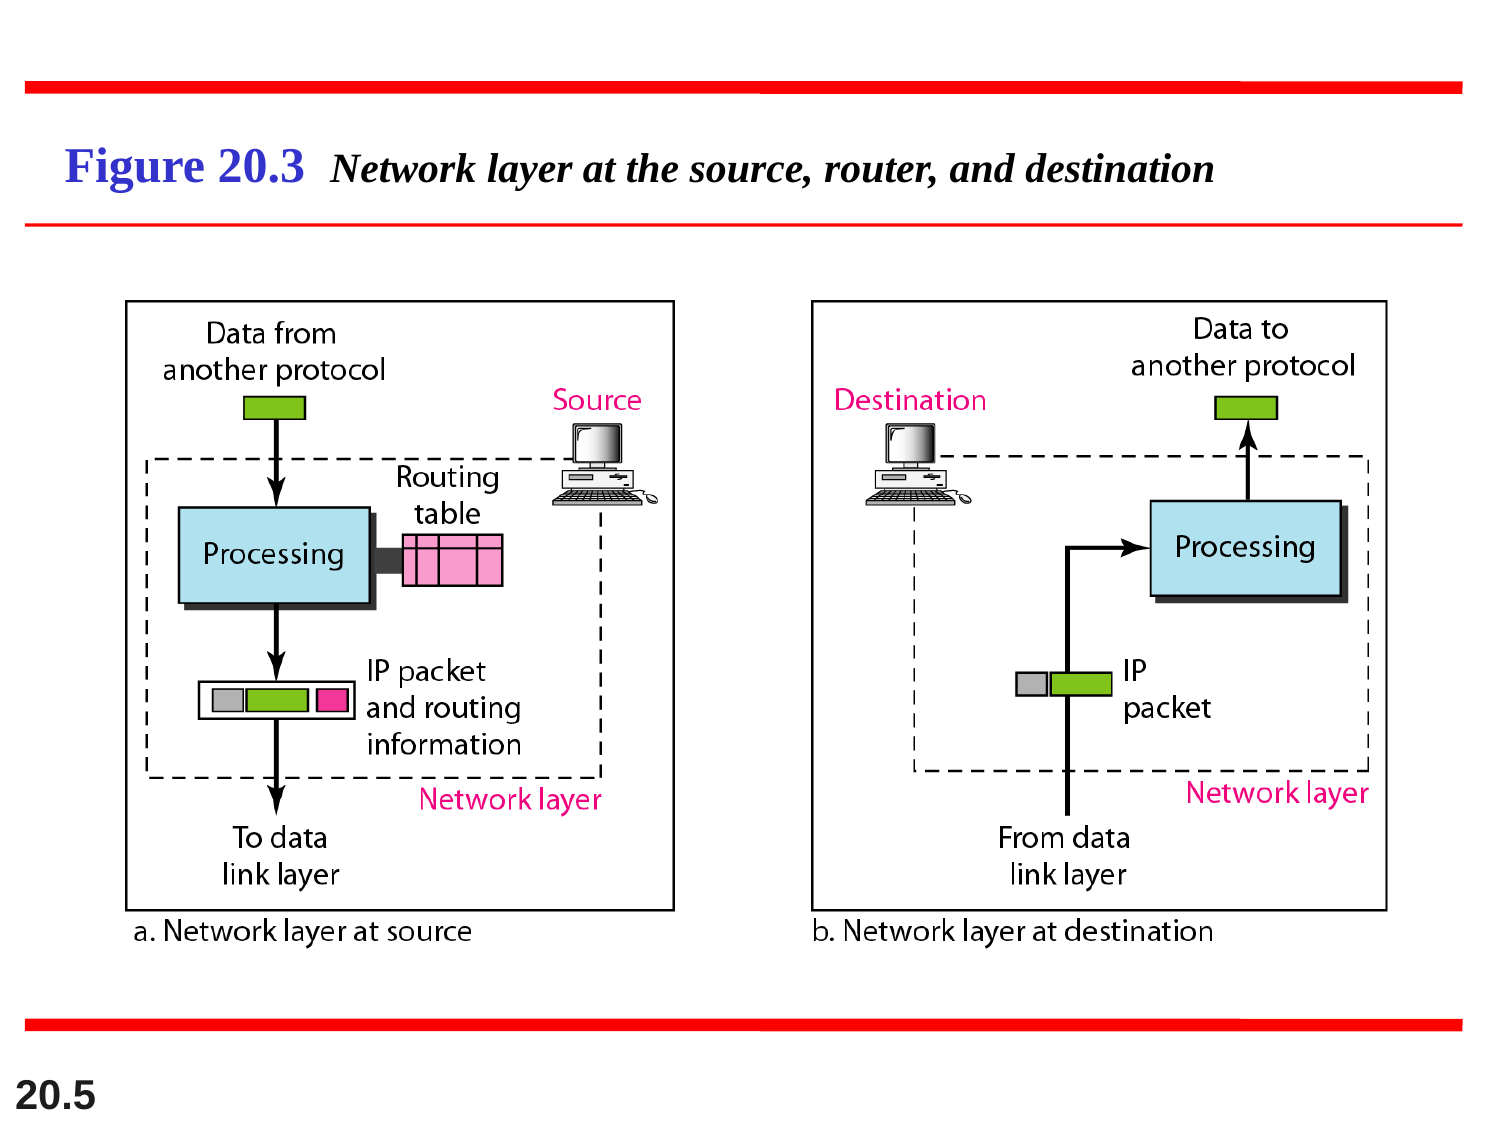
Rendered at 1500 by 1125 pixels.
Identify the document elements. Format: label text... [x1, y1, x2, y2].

text_box Figure 20.3 Network layer at the source, router, and destination [49, 124, 1232, 200]
slide_number 20.5 [0, 1050, 313, 1125]
picture [124, 300, 1388, 950]
